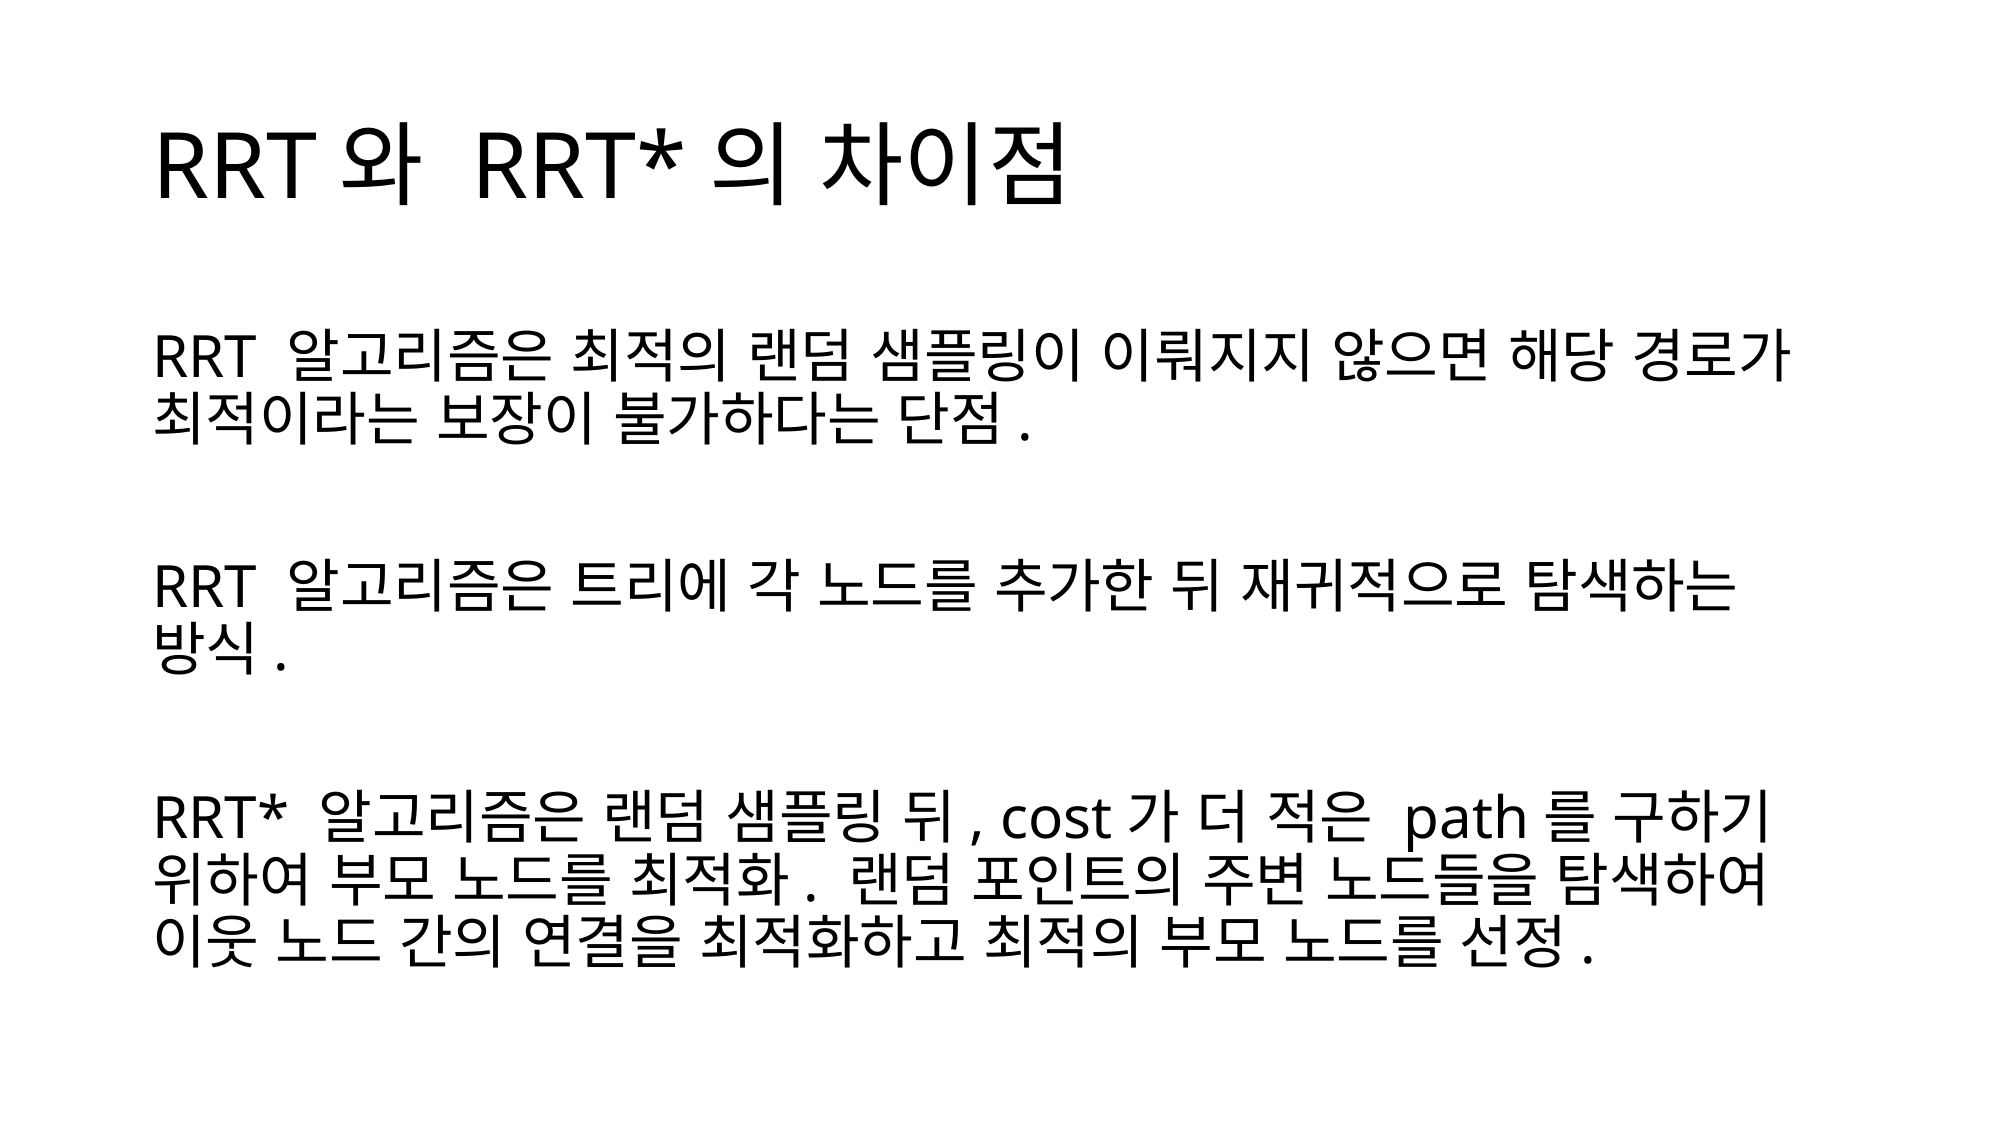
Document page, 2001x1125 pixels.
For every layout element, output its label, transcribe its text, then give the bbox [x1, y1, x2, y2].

list RRT 알고리즘은 최적의 랜덤 샘플링이 이뤄지지 않으면 해당 경로가 최적이라는 보장이 불가하다는 단점. RRT 알고리즘은 트리에 각 노드를 추가한 뒤 재귀적으로 탐색하는 방식. RRT* 알고리즘은 랜덤 샘플링 뒤, cost가 더 적은 path를 구하기 위하여 부모 노드를 최적화. 랜덤 포인트의 주변 노드들을 탐색하여 이웃 노드 간의 연결을 최적화하고 최적의 부모 노드를 선정. [137, 319, 1863, 1033]
title RRT와 RRT*의 차이점 [137, 59, 1863, 278]
